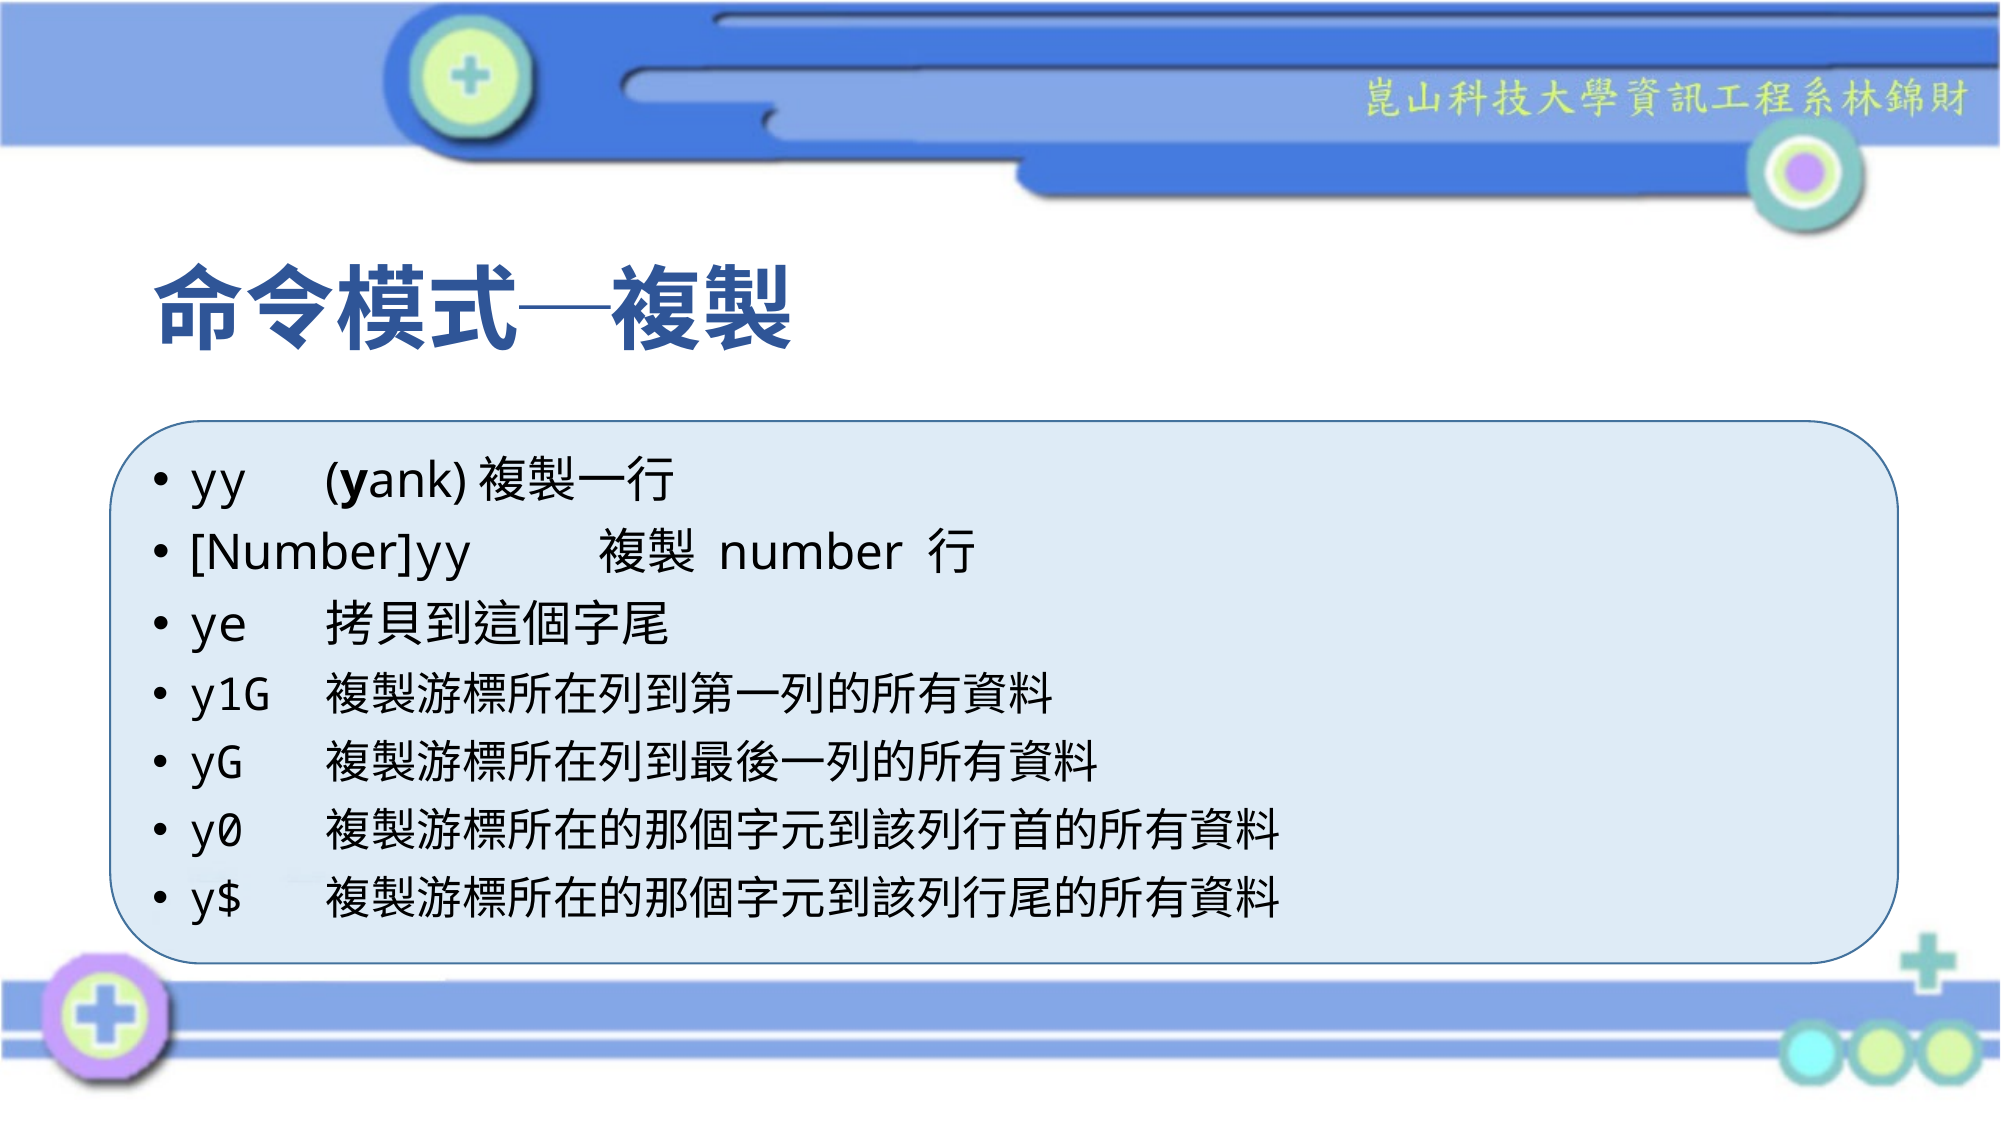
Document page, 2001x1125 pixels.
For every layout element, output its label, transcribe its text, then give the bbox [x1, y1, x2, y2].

text_box [109, 422, 1900, 965]
title 命令模式─複製 [137, 203, 1863, 422]
picture [0, 0, 2001, 1125]
list yy (yank)複製一行 [Number]yy 複製 number 行 ye 拷貝到這個字尾 y1G 複製游標所在列到第一列的所有資料 yG 複製游標所在列到最後一列的所有資料 y0 複製游標所在的那個字元到該列行首的所有資料 y$ 複製游標所在的那個字元到該列行尾的所有資料 [137, 446, 1863, 933]
